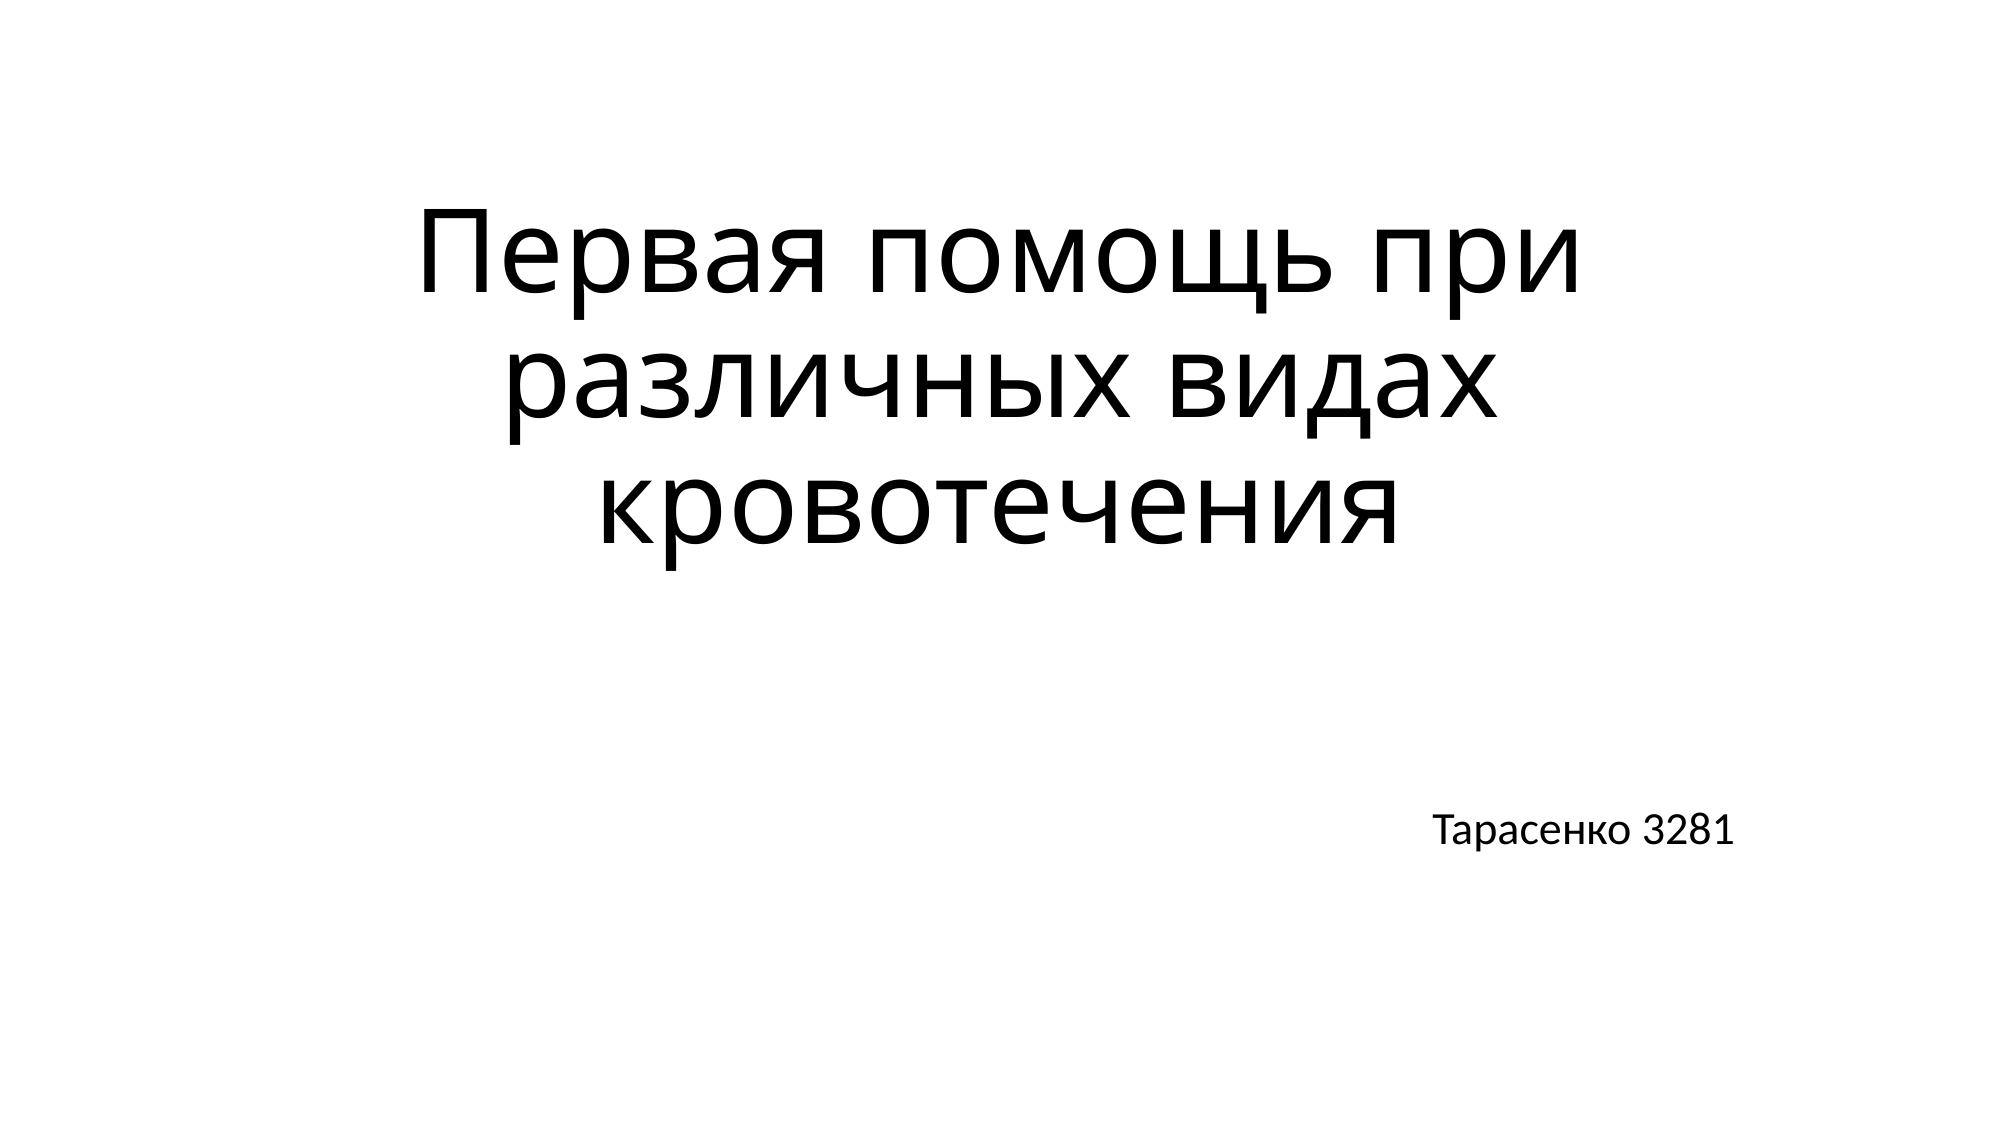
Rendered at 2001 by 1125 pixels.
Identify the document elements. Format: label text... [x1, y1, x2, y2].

title Первая помощь при различных видах кровотечения [249, 184, 1750, 576]
subtitle Тарасенко 3281 [249, 590, 1750, 863]
